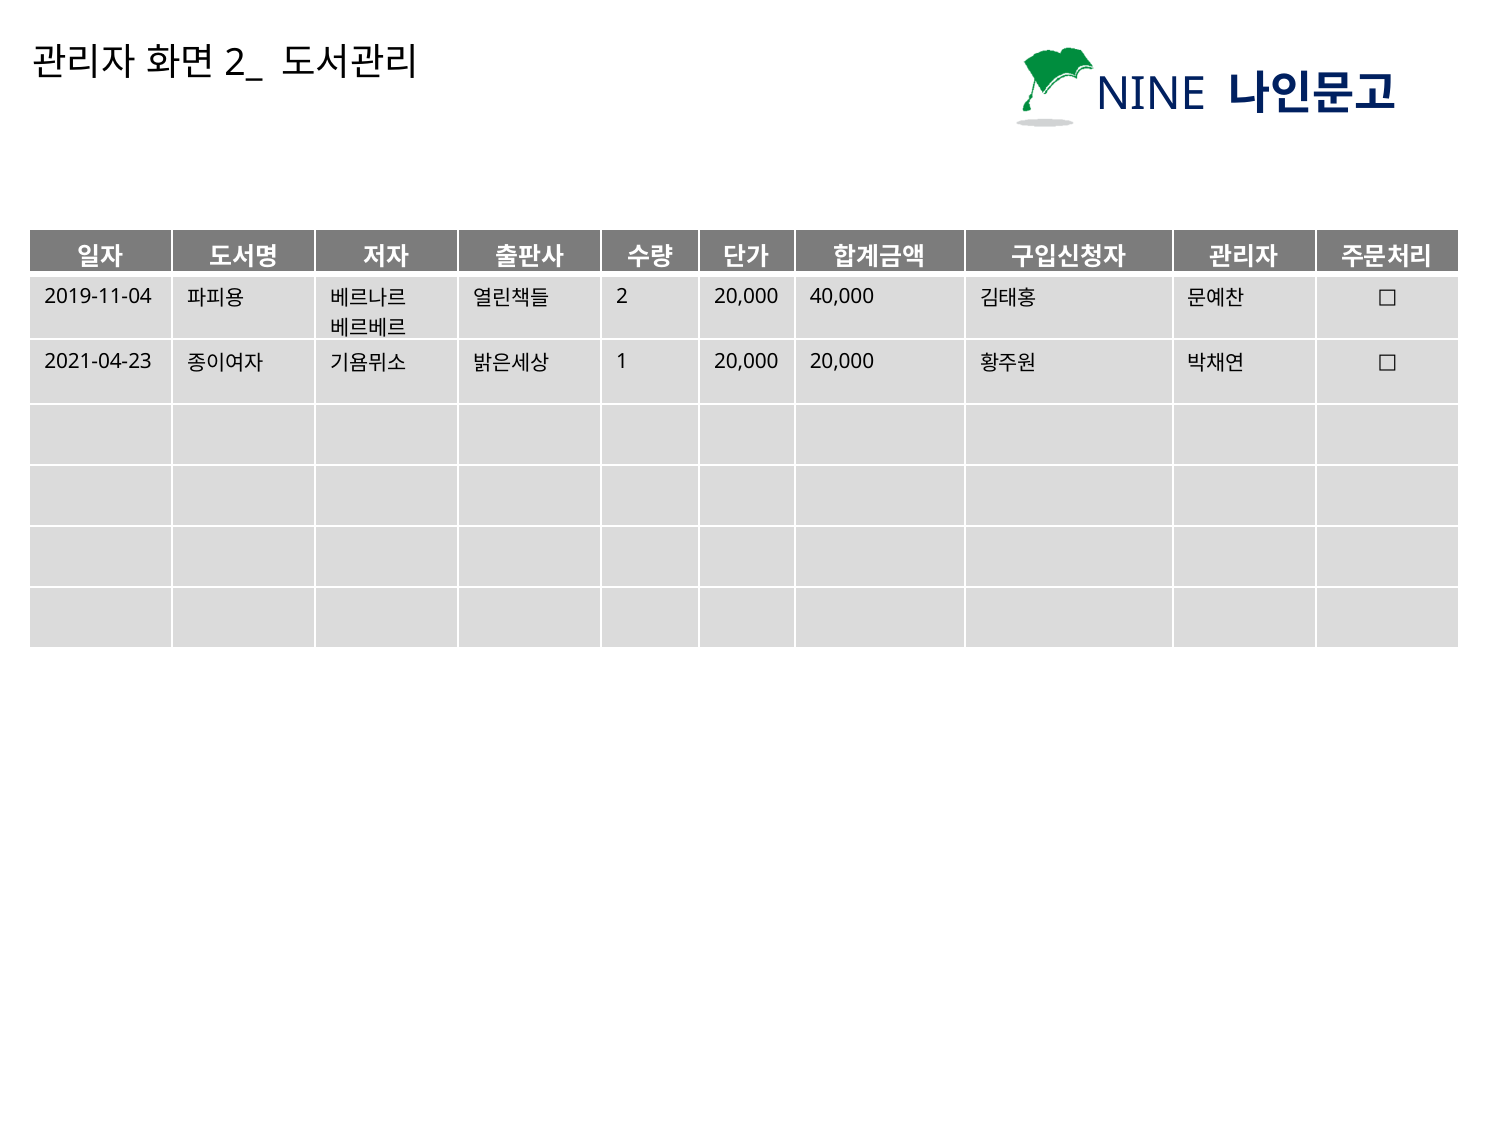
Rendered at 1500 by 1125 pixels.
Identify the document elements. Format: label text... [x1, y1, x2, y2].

table_header 단가 [700, 230, 794, 271]
table_cell [459, 588, 600, 647]
table_cell 20,000 [700, 277, 794, 338]
table_cell [966, 588, 1172, 647]
table_cell [602, 527, 698, 586]
table_cell 기욤뮈소 [316, 340, 457, 403]
table_header 주문처리 [1317, 230, 1458, 271]
text_box 관리자 화면2_ 도서관리 [17, 30, 703, 91]
table_cell [316, 588, 457, 647]
table_cell [796, 405, 964, 464]
table_cell [316, 527, 457, 586]
table_header 수량 [602, 230, 698, 271]
table_cell 2019-11-04 [30, 277, 171, 338]
table_cell [1174, 405, 1315, 464]
table_cell [700, 527, 794, 586]
picture [997, 32, 1105, 139]
table_cell [1317, 527, 1458, 586]
table_cell [459, 527, 600, 586]
table_cell [1317, 588, 1458, 647]
table_cell [30, 405, 171, 464]
table_cell [316, 466, 457, 525]
table_header 도서명 [173, 230, 314, 271]
table_cell [173, 527, 314, 586]
table_cell [1174, 588, 1315, 647]
table_cell [1174, 466, 1315, 525]
table_cell [1317, 466, 1458, 525]
table_cell [700, 466, 794, 525]
table_cell □ [1317, 277, 1458, 338]
table_cell [30, 466, 171, 525]
table_cell [796, 588, 964, 647]
table_cell 40,000 [796, 277, 964, 338]
table_cell [602, 588, 698, 647]
table_cell [796, 466, 964, 525]
table_cell 2021-04-23 [30, 340, 171, 403]
table_cell 종이여자 [173, 340, 314, 403]
table_cell 베르나르 베르베르 [316, 277, 457, 338]
table_cell [1174, 527, 1315, 586]
table_cell 박채연 [1174, 340, 1315, 403]
table_cell [173, 466, 314, 525]
table_cell [1317, 405, 1458, 464]
table_header 구입신청자 [966, 230, 1172, 271]
table_cell 문예찬 [1174, 277, 1315, 338]
table_cell [966, 466, 1172, 525]
table_cell [602, 405, 698, 464]
text_box NINE 나인문고 [1105, 56, 1483, 126]
table_header 관리자 [1174, 230, 1315, 271]
table_cell 김태홍 [966, 277, 1172, 338]
table_cell [316, 405, 457, 464]
table_cell [700, 405, 794, 464]
table_header 저자 [316, 230, 457, 271]
table_cell [30, 588, 171, 647]
table_cell 파피용 [173, 277, 314, 338]
table_header 일자 [30, 230, 171, 271]
table_cell [459, 466, 600, 525]
table_cell 황주원 [966, 340, 1172, 403]
table_header 합계금액 [796, 230, 964, 271]
table_cell [30, 527, 171, 586]
table_cell 2 [602, 277, 698, 338]
table_cell [966, 405, 1172, 464]
table_cell [966, 527, 1172, 586]
table_cell □ [1317, 340, 1458, 403]
table_cell 1 [602, 340, 698, 403]
table_cell 밝은세상 [459, 340, 600, 403]
table_cell [173, 405, 314, 464]
table_cell [173, 588, 314, 647]
table_header 출판사 [459, 230, 600, 271]
table_cell 20,000 [796, 340, 964, 403]
table_cell [602, 466, 698, 525]
table_cell 20,000 [700, 340, 794, 403]
table_cell [796, 527, 964, 586]
table_cell [459, 405, 600, 464]
table_cell [700, 588, 794, 647]
table_cell 열린책들 [459, 277, 600, 338]
